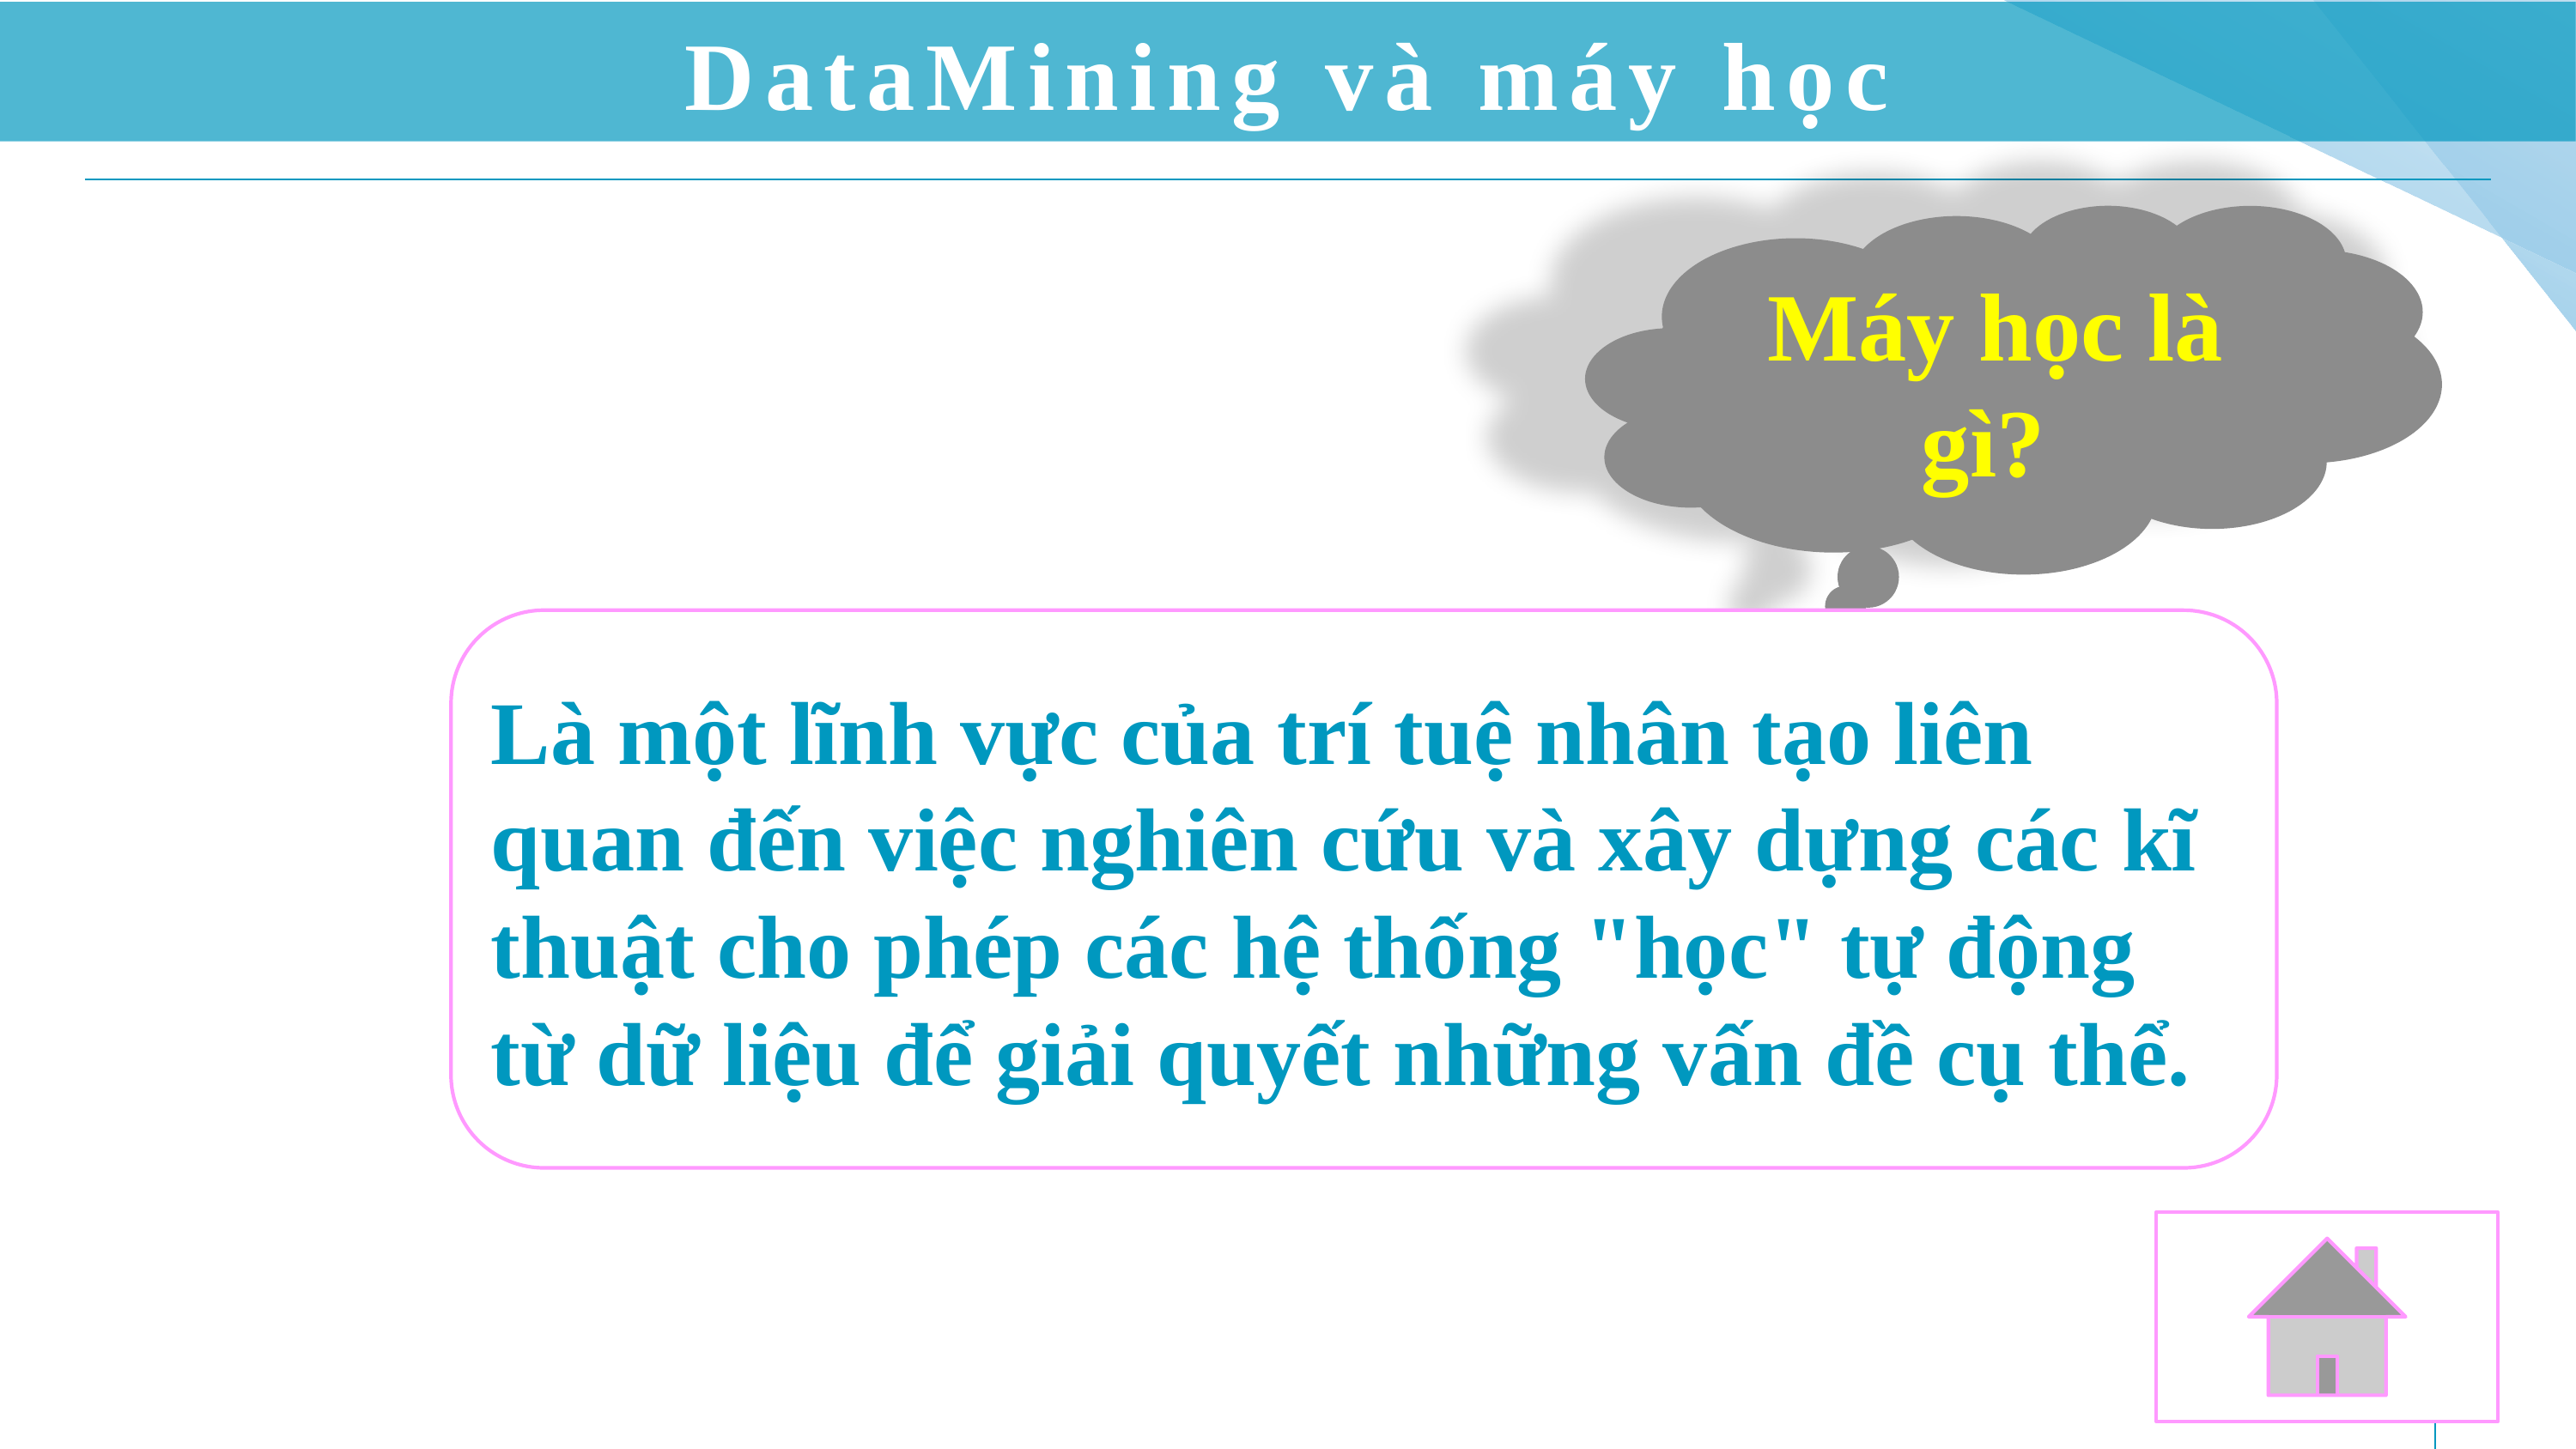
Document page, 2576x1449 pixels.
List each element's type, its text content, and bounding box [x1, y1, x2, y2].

text_box [2154, 1210, 2500, 1423]
text_box Là một lĩnh vực của trí tuệ nhân tạo liên quan đến việc nghiên cứu và xây dựng các kĩ thuật cho phép các hệ thống "học" tự động từ dữ liệu để giải quyết những vấn đề cụ thể. [449, 608, 2279, 1170]
text_box Máy học là gì? [1583, 203, 2445, 608]
list DataMining và máy học [0, 2, 2576, 142]
